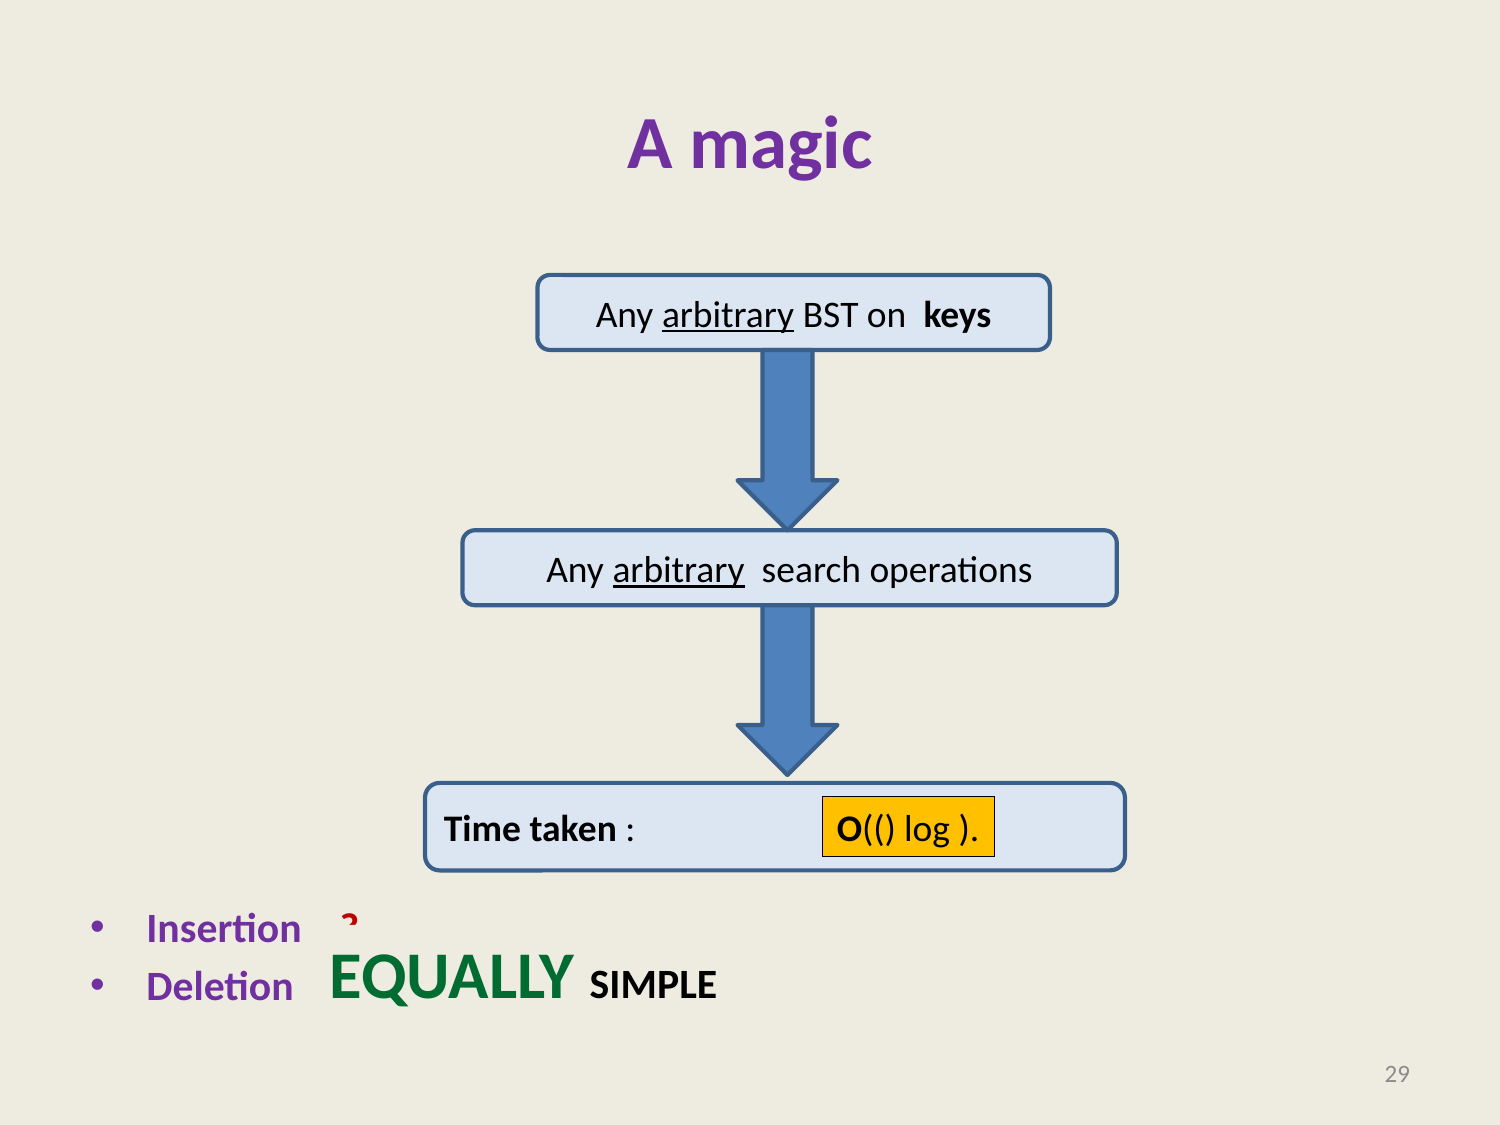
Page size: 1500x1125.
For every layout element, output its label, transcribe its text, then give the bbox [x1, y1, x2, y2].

slide_number 29 [1074, 1042, 1425, 1103]
text_box [735, 347, 840, 533]
text_box Time taken : ?????? [422, 780, 1128, 873]
text_box EQUALLY SIMPLE [315, 924, 733, 1020]
list Insertion ? Deletion ? [75, 262, 1425, 1005]
text_box [735, 603, 840, 778]
title A magic [75, 45, 1425, 233]
